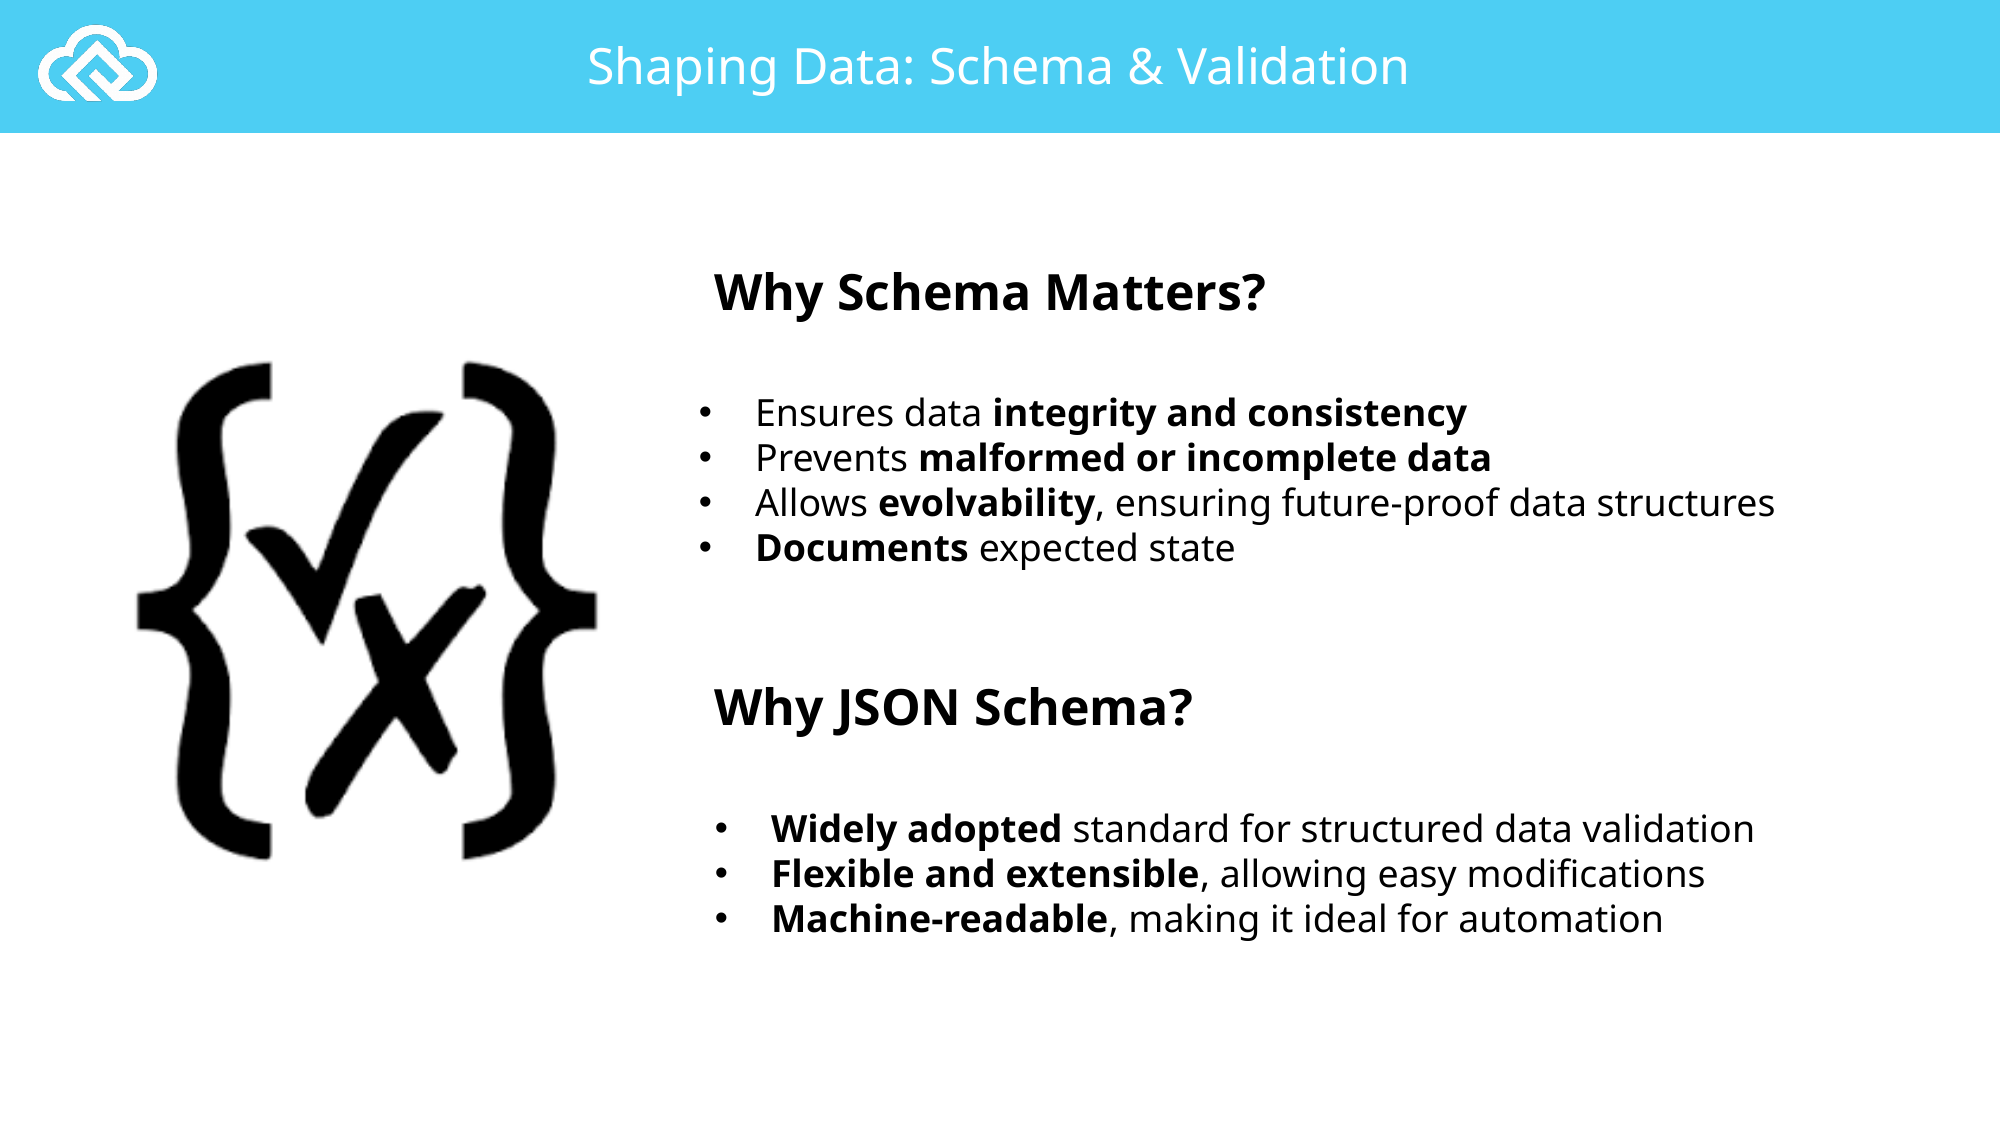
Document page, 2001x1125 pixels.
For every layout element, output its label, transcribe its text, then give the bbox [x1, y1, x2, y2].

picture [36, 20, 160, 103]
text_box Why Schema Matters? [699, 252, 1834, 328]
picture [106, 349, 638, 882]
text_box Ensures data integrity and consistency Prevents malformed or incomplete data Allows evolvability, ensuring future-proof data structures Documents expected state [684, 381, 1907, 576]
text_box Shaping Data: Schema & Validation [0, 0, 2000, 133]
text_box Why JSON Schema? [699, 667, 1834, 743]
text_box Widely adopted standard for structured data validation Flexible and extensible, allowing easy modifications Machine-readable, making it ideal for automation [699, 797, 1908, 947]
